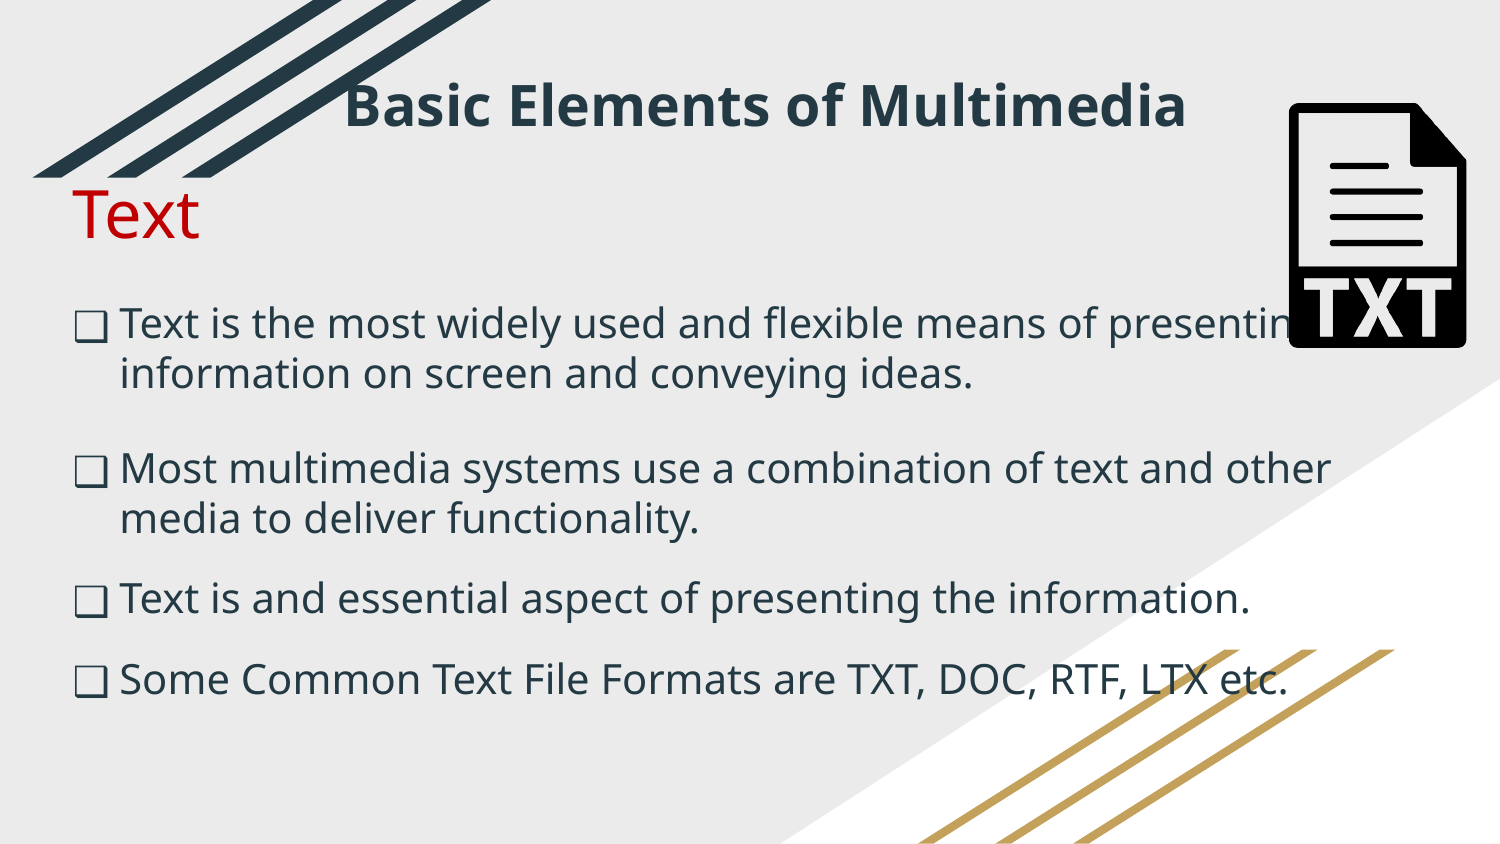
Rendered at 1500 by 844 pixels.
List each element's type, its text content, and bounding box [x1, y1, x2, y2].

text_box Text Text is the most widely used and flexible means of presenting information on screen and conveying ideas. Most multimedia systems use a combination of text and other media to deliver functionality. Text is and essential aspect of presenting the information. Some Common Text File Formats are TXT, DOC, RTF, LTX etc. [57, 156, 1407, 757]
title Basic Elements of Multimedia [325, 50, 1208, 156]
picture [1255, 103, 1500, 348]
